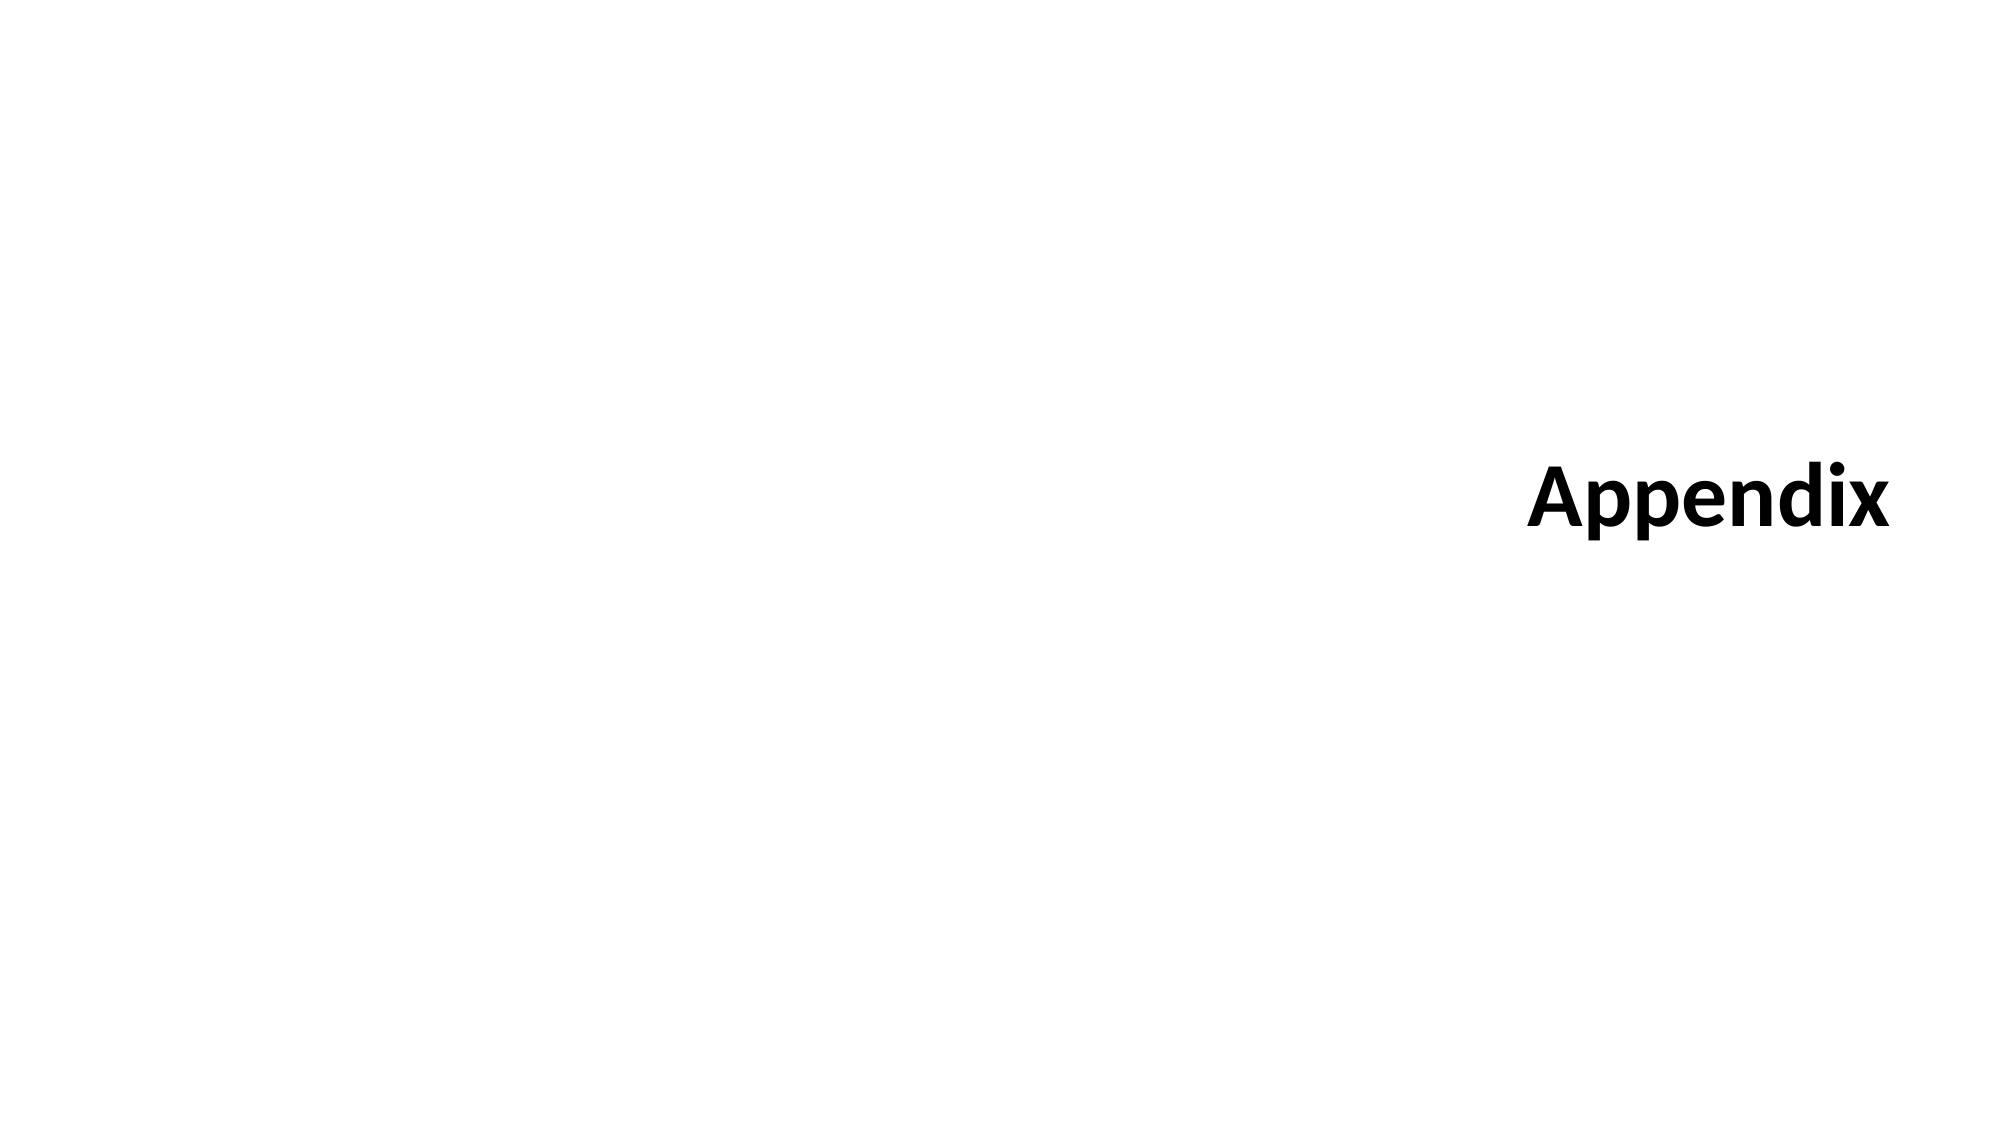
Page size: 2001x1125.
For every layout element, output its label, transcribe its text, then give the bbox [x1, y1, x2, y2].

text_box Appendix [1094, 427, 1906, 553]
